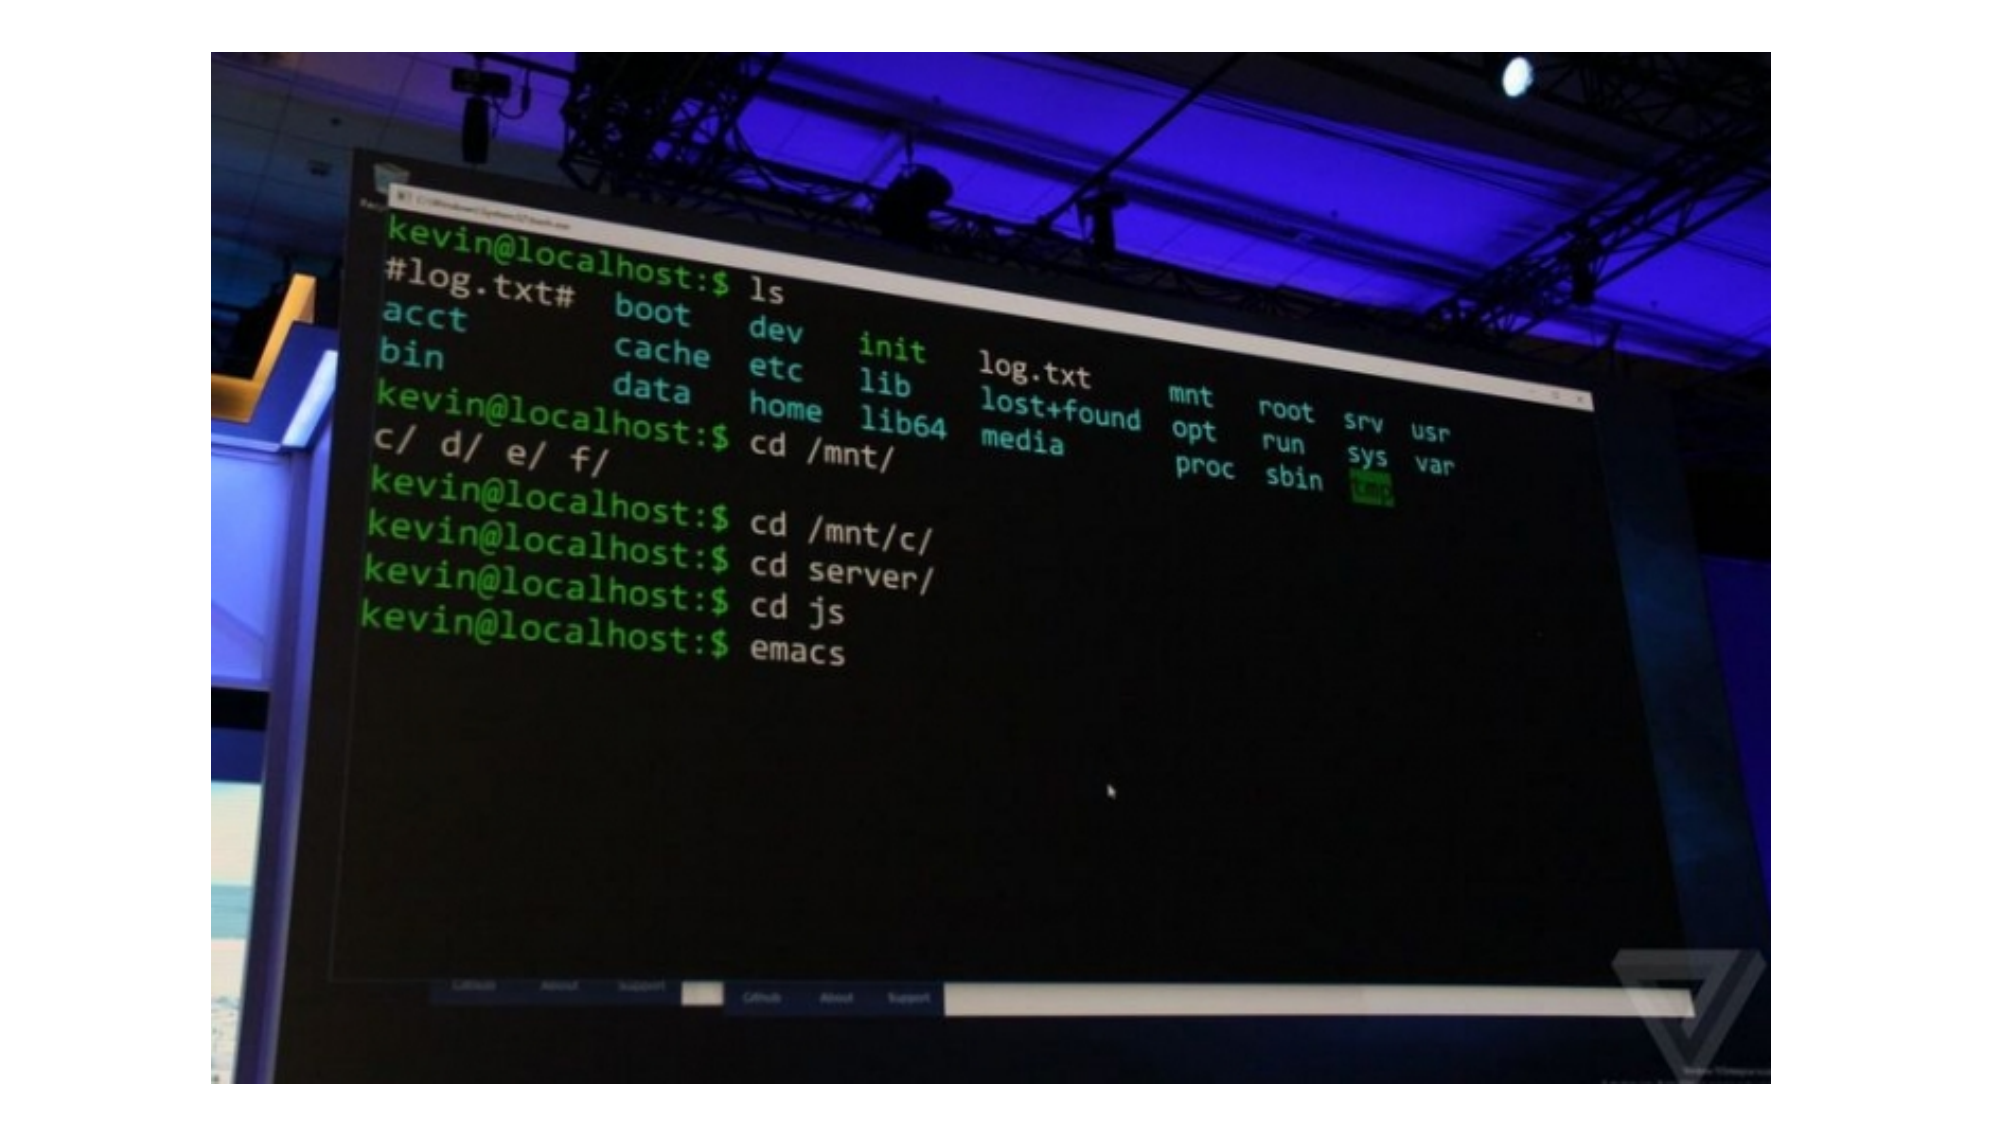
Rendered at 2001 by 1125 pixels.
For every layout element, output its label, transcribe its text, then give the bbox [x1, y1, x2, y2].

title ： [99, 44, 1901, 233]
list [210, 51, 1771, 1085]
